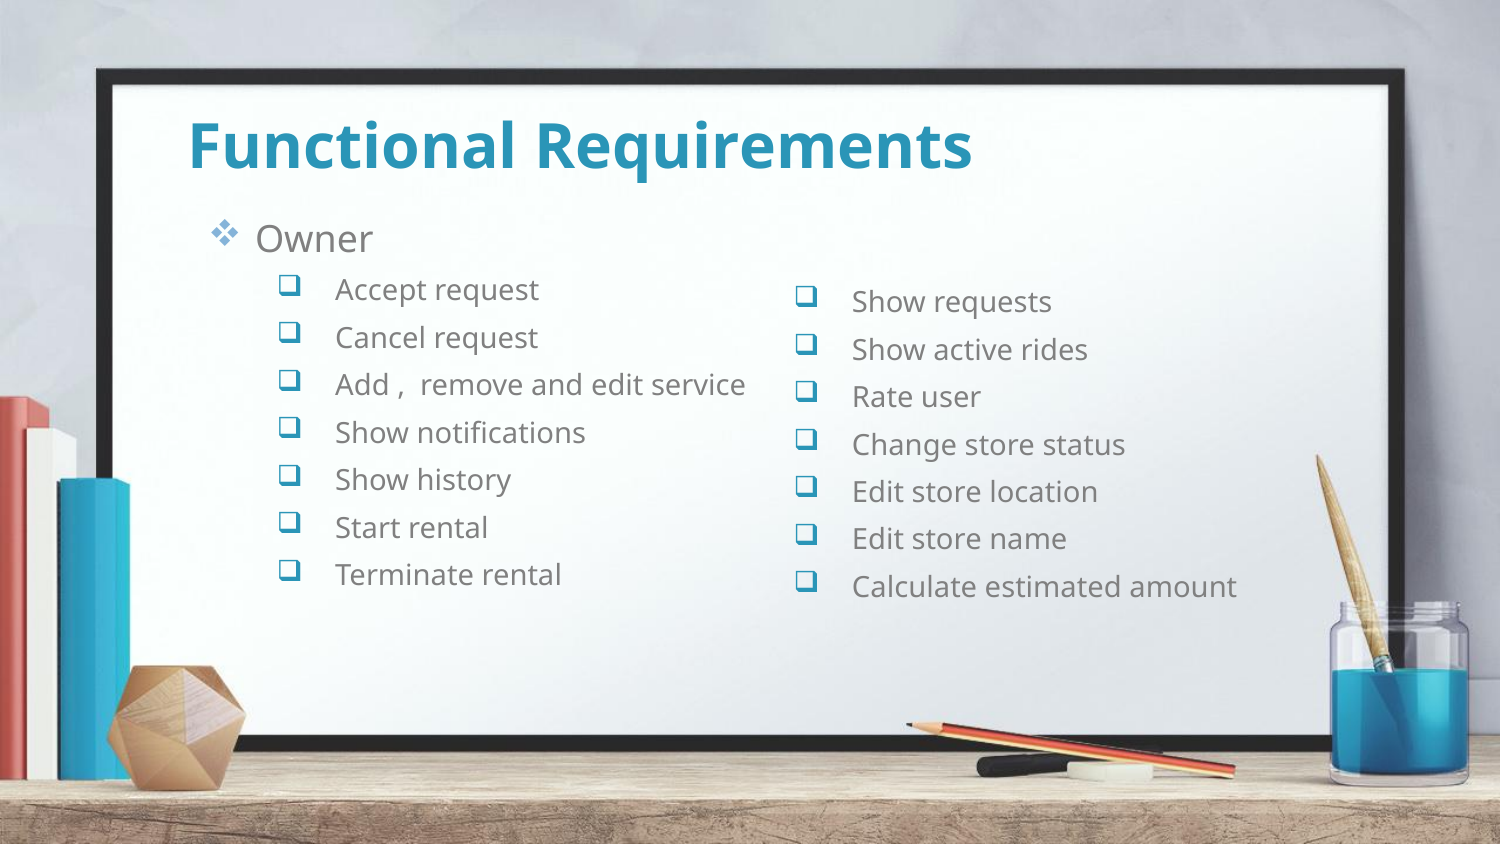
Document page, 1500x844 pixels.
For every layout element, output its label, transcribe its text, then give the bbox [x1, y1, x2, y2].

text_box Owner [193, 207, 389, 268]
title Functional Requirements [172, 91, 1324, 215]
text_box Show requests Show active rides Rate user Change store status Edit store location Edit store name Calculate estimated amount [761, 221, 1397, 844]
picture [0, 0, 1500, 844]
text_box Accept request Cancel request Add , remove and edit service Show notifications Show history Start rental Terminate rental [245, 209, 880, 844]
